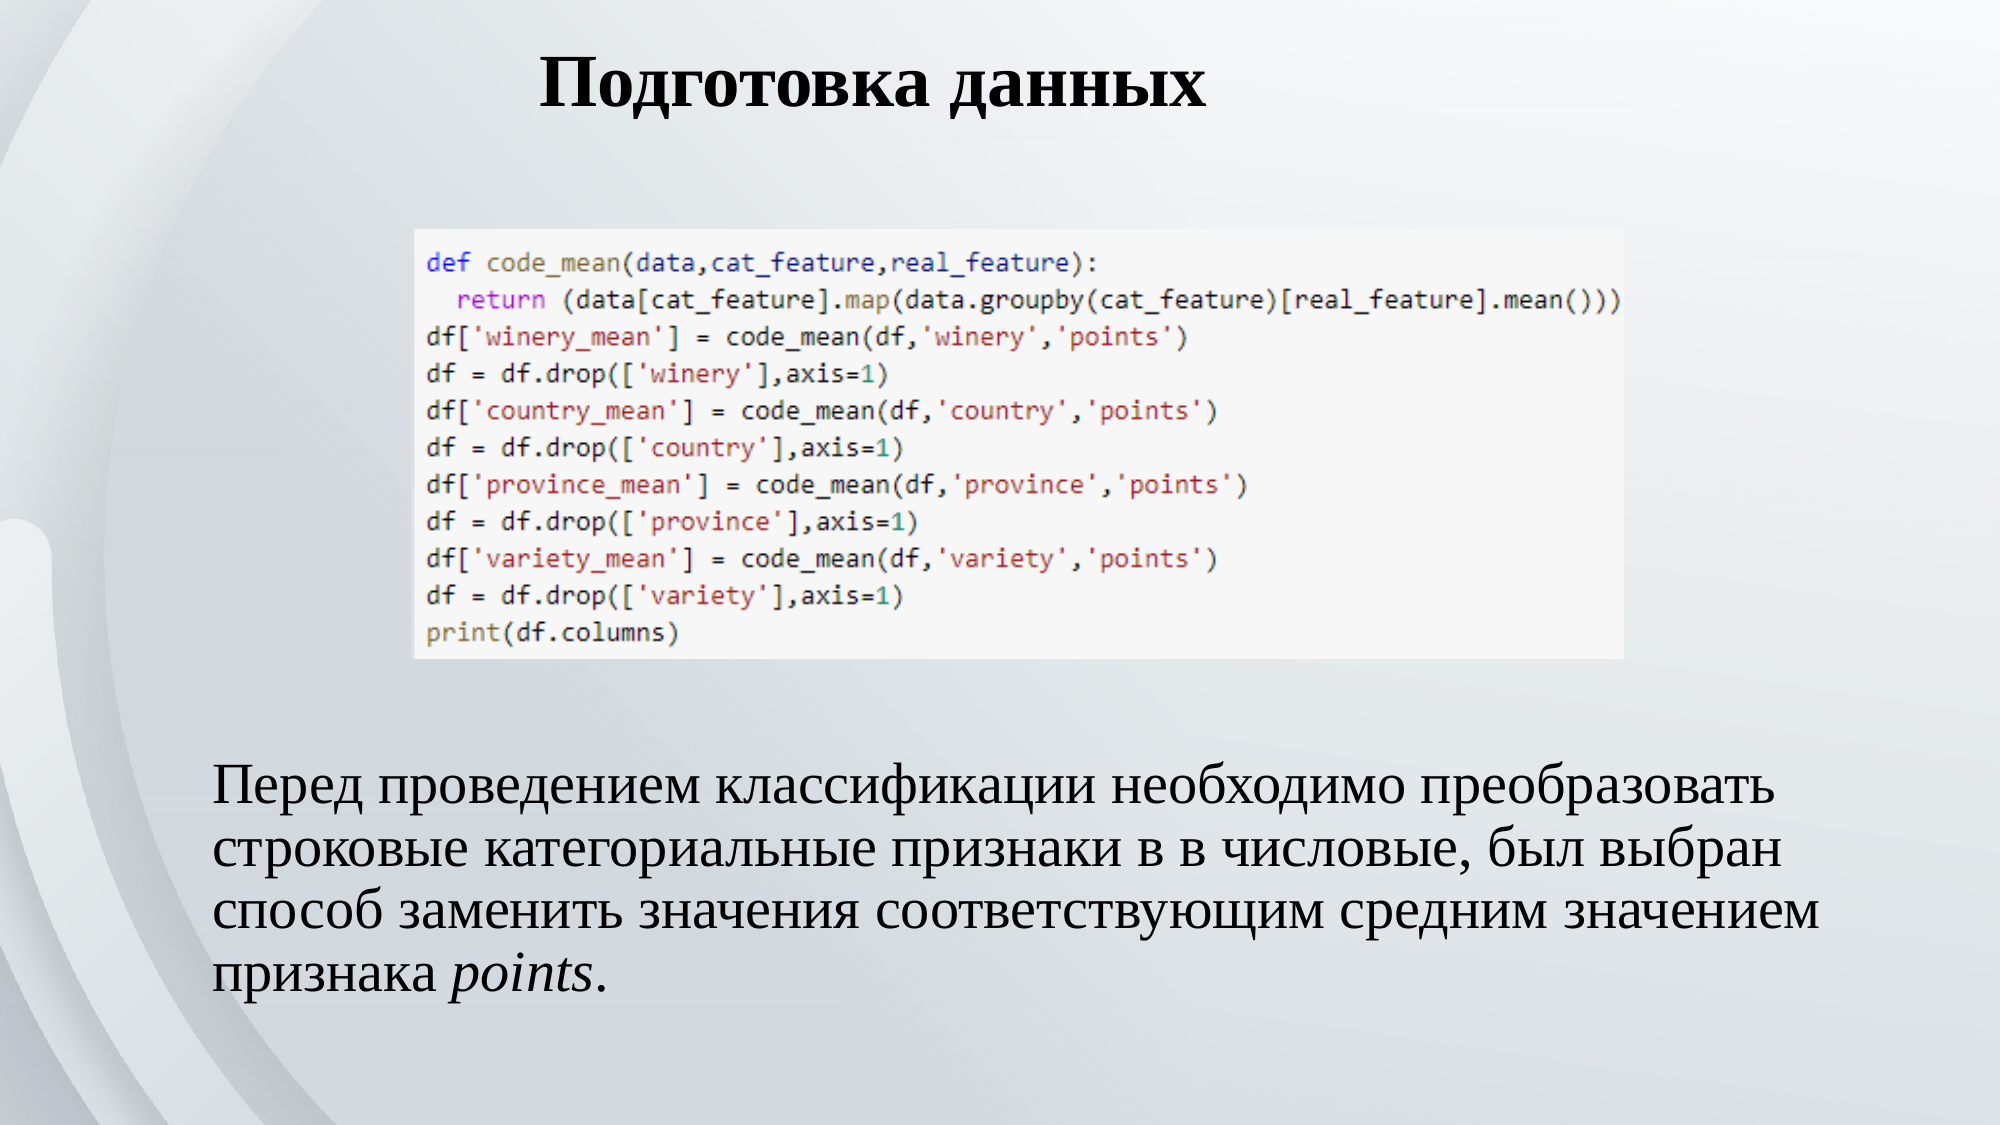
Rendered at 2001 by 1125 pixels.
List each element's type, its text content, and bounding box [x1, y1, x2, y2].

text_box Подготовка данных [524, 2, 1583, 163]
title Перед проведением классификации необходимо преобразовать строковые категориальные признаки в в числовые, был выбран способ заменить значения соответствующим средним значением признака points. [197, 779, 1910, 1038]
picture [0, 0, 2000, 1125]
